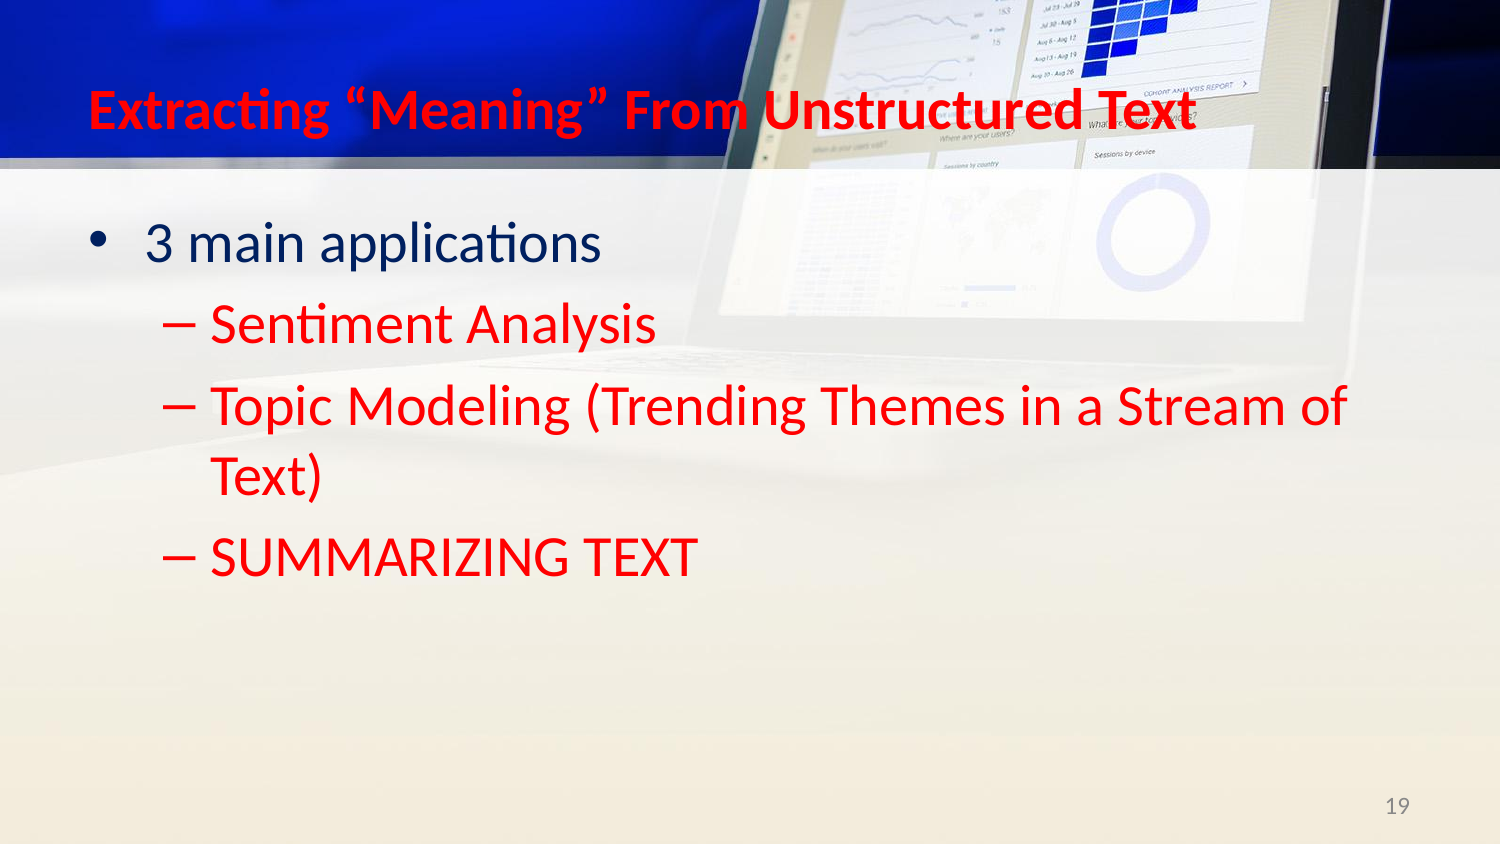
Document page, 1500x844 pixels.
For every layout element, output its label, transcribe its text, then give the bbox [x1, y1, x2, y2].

picture [0, 0, 1500, 844]
list 3 main applications Sentiment Analysis Topic Modeling (Trending Themes in a Stream of Text) SUMMARIZING TEXT [73, 196, 1427, 798]
title Extracting “Meaning” From Unstructured Text [73, 44, 1427, 170]
slide_number ‹#› [1074, 782, 1425, 827]
